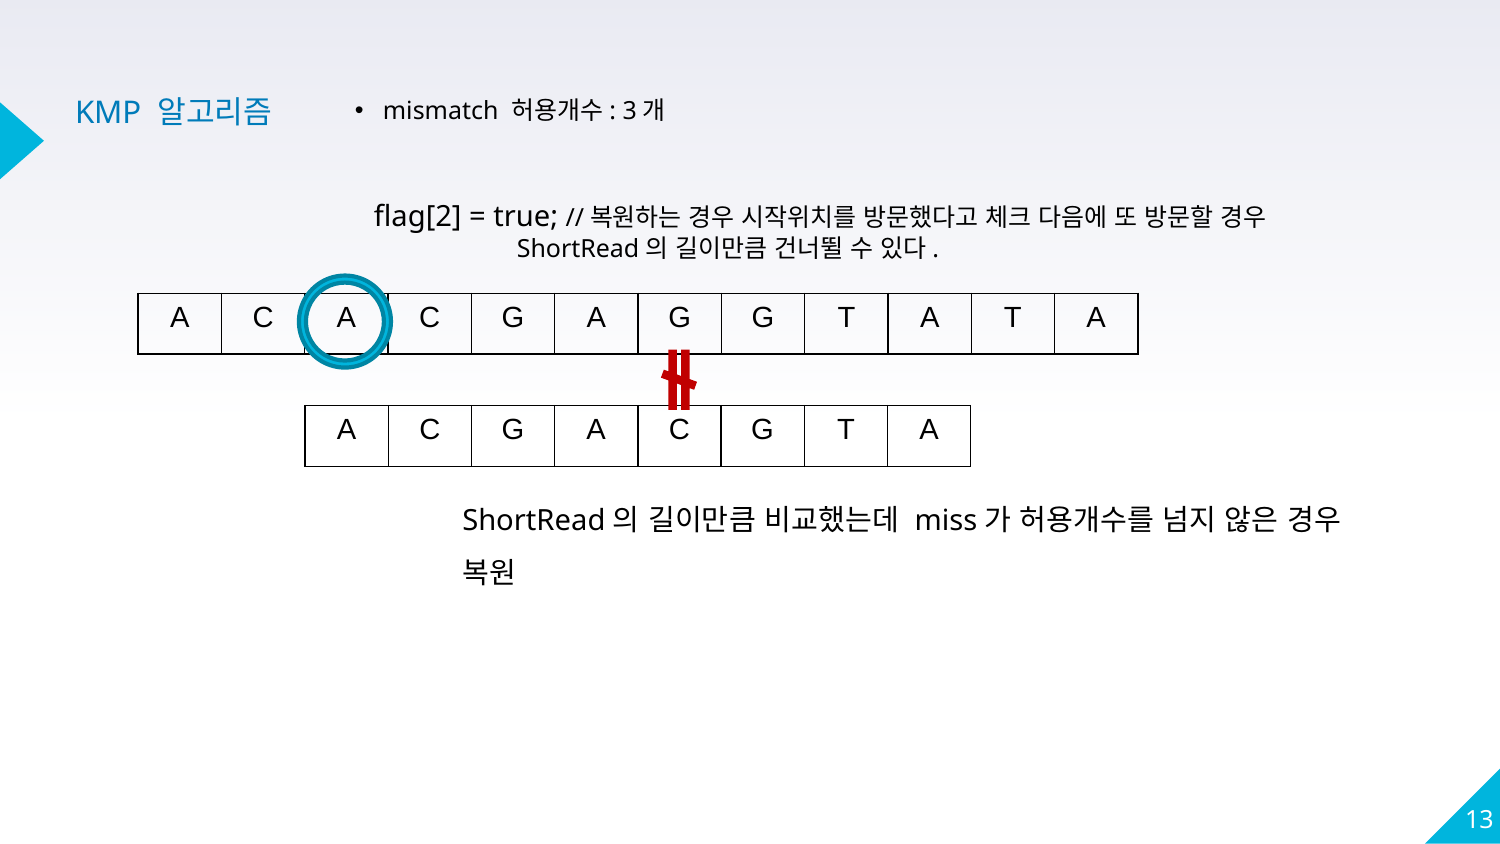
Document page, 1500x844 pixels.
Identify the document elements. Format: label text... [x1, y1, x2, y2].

table_header C [222, 294, 304, 353]
text_box [296, 273, 394, 370]
table_header A [888, 406, 970, 466]
table_header A [309, 294, 381, 353]
table_header A [889, 294, 971, 353]
table_header T [805, 406, 887, 466]
table_header T [972, 294, 1054, 353]
table_header A [1055, 294, 1137, 353]
text_box flag[2] = true; //복원하는 경우 시작위치를 방문했다고 체크 다음에 또 방문할 경우 ShortRead의 길이만큼 건너뛸 수 있다. [359, 189, 1289, 270]
table_header G [722, 406, 804, 466]
table_header G [639, 294, 721, 353]
text_box ShortRead의 길이만큼 비교했는데 miss가 허용개수를 넘지 않은 경우 복원 [447, 476, 1378, 597]
table_header C [389, 406, 471, 466]
text_box mismatch 허용개수: 3개 [340, 87, 699, 132]
table_header A [306, 406, 388, 466]
table_header G [472, 294, 554, 353]
table_header A [555, 406, 637, 466]
slide_number 13 [1418, 760, 1494, 838]
table_header C [639, 406, 720, 466]
table_header G [722, 294, 804, 353]
table_header G [472, 406, 554, 466]
text_box [658, 347, 699, 412]
table_header A [555, 294, 637, 353]
table_header T [805, 294, 887, 353]
title KMP 알고리즘 [75, 99, 352, 146]
table_header A [139, 294, 221, 353]
table_header C [389, 294, 471, 353]
